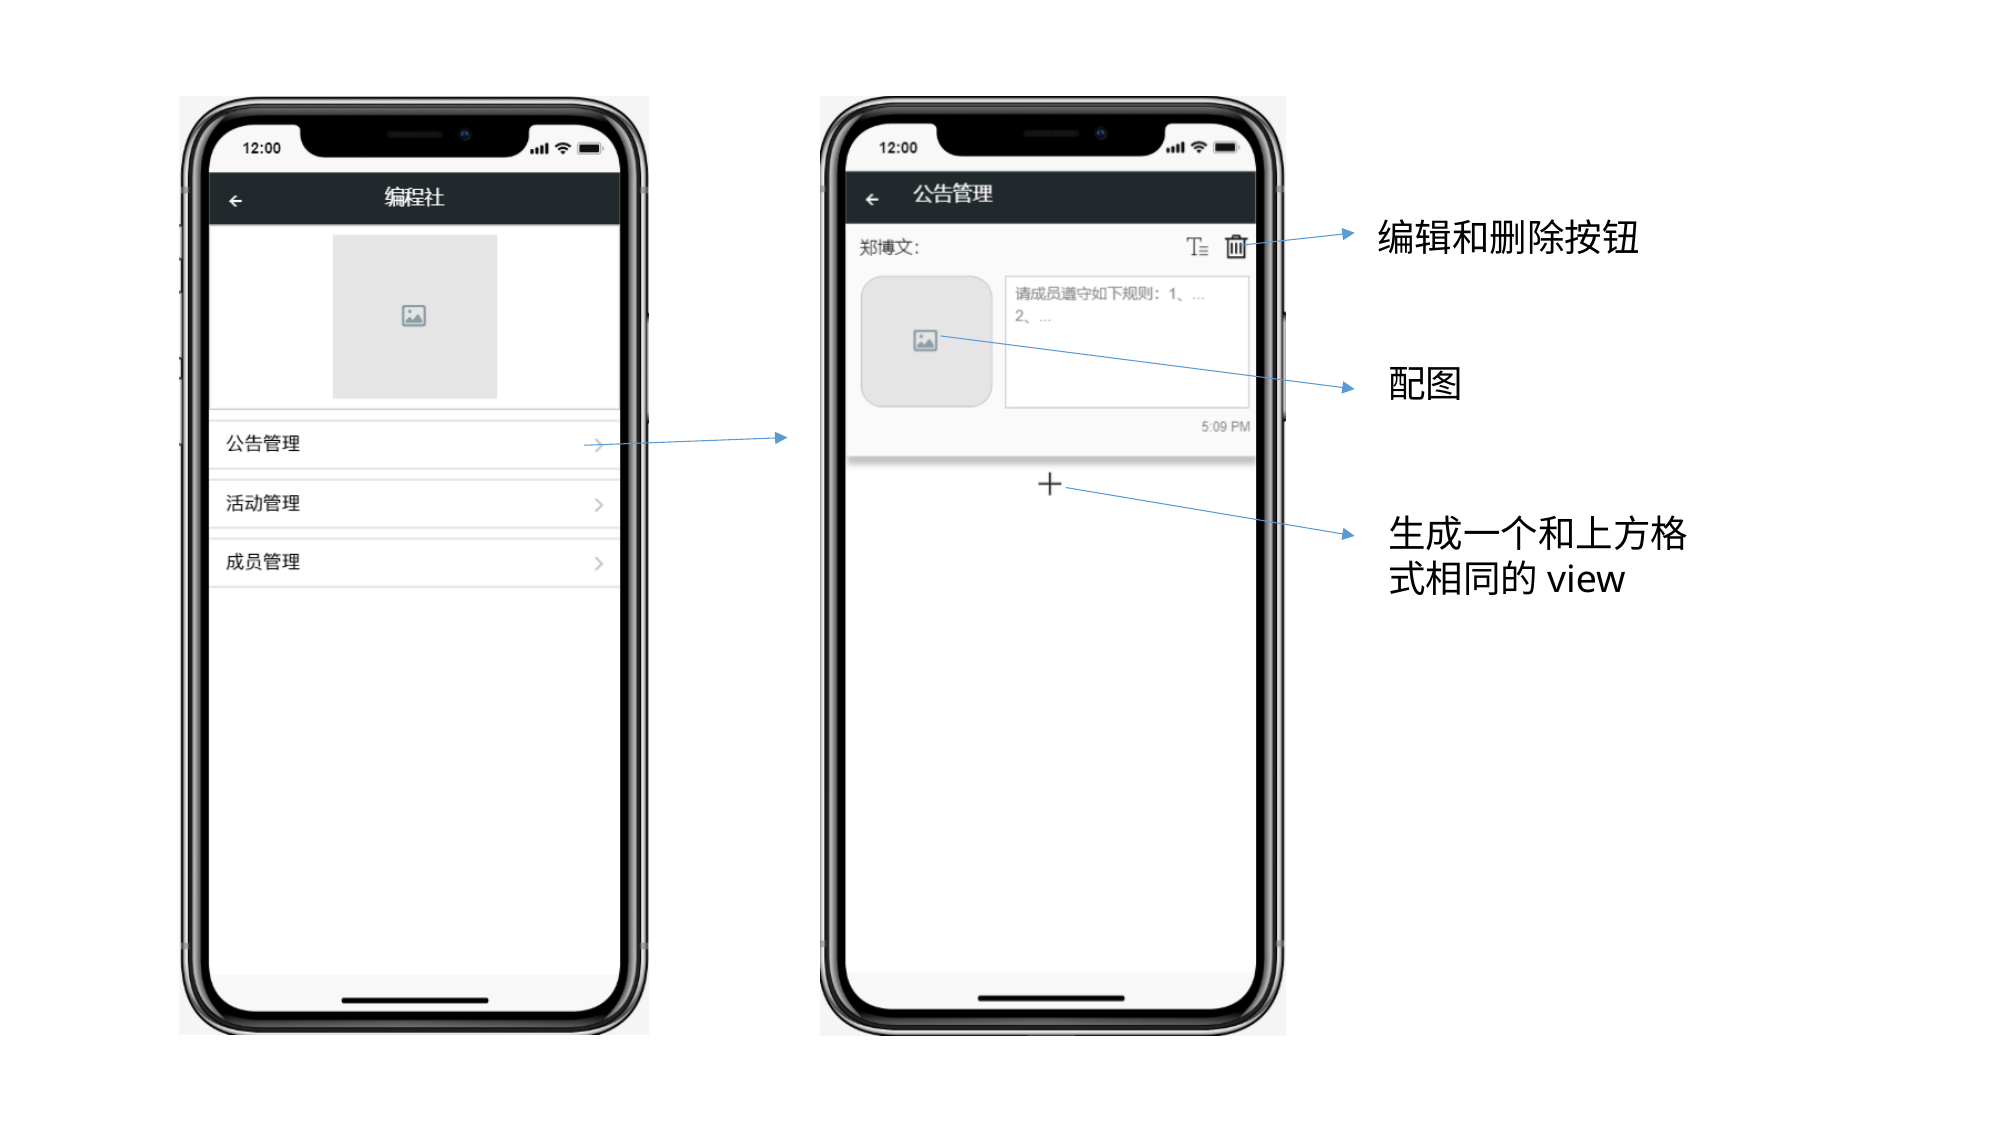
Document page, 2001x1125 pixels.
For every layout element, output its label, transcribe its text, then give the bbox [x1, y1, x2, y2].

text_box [584, 437, 788, 446]
picture [179, 96, 649, 1035]
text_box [940, 335, 1355, 390]
text_box 生成一个和上方格式相同的view [1373, 502, 1718, 607]
text_box 配图 [1373, 353, 1749, 413]
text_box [1065, 487, 1355, 536]
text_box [1240, 232, 1355, 246]
text_box 编辑和删除按钮 [1362, 206, 1738, 266]
picture [820, 96, 1286, 1036]
